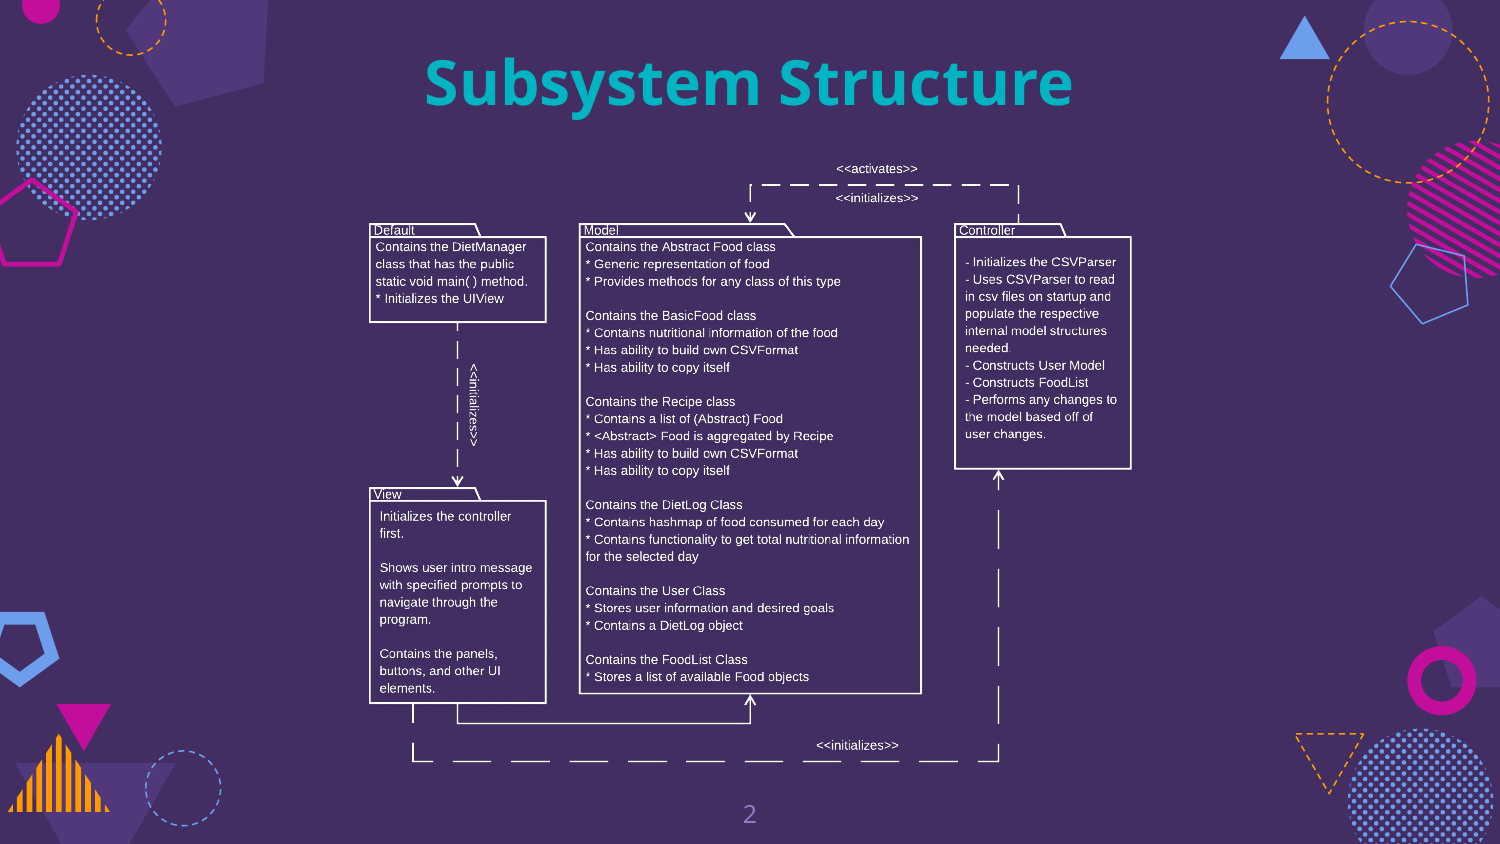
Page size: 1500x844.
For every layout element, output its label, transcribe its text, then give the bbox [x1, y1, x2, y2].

slide_number ‹#› [705, 788, 795, 844]
title Subsystem Structure [285, 0, 1215, 134]
picture [349, 136, 1151, 781]
